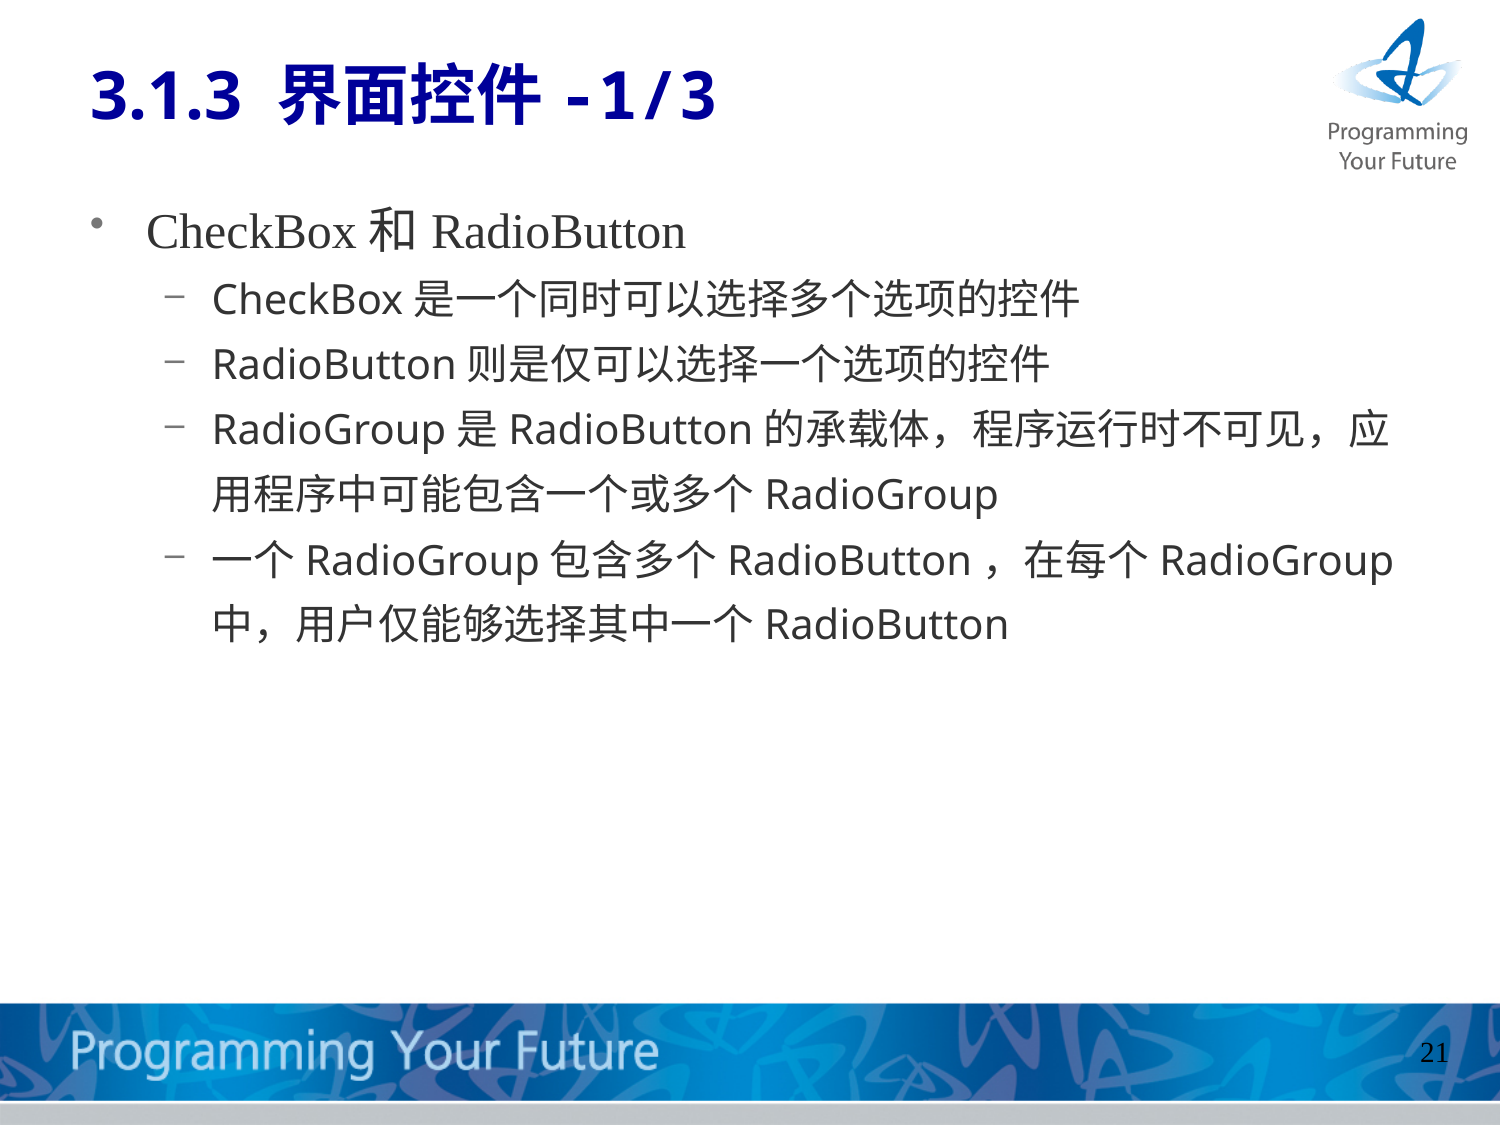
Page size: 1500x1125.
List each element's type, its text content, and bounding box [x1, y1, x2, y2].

title 3.1.3 界面控件-1/3 [74, 44, 1271, 162]
picture [1297, 0, 1500, 213]
picture [0, 997, 1500, 1125]
list CheckBox和RadioButton CheckBox是一个同时可以选择多个选项的控件 RadioButton则是仅可以选择一个选项的控件 RadioGroup是RadioButton的承载体，程序运行时不可见，应用程序中可能包含一个或多个RadioGroup 一个RadioGroup包含多个RadioButton，在每个RadioGroup中，用户仅能够选择其中一个RadioButton [74, 172, 1412, 988]
